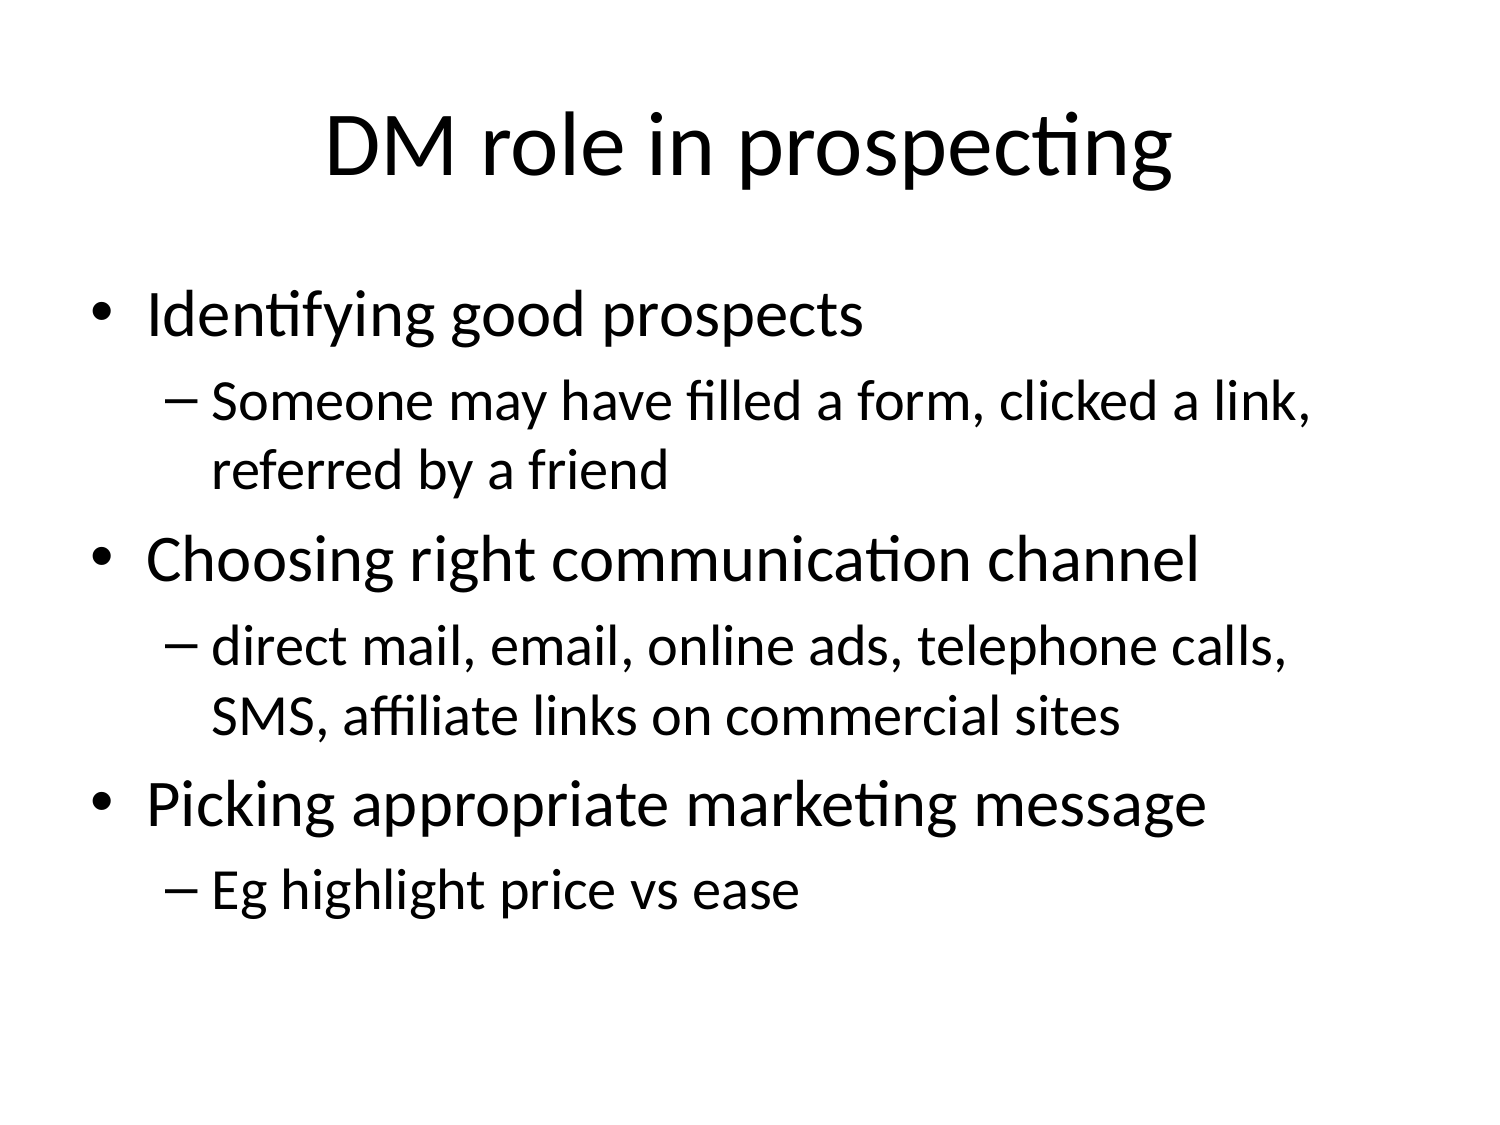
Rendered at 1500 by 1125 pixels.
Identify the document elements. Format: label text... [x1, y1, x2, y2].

title DM role in prospecting [75, 45, 1425, 233]
list Identifying good prospects Someone may have filled a form, clicked a link, referred by a friend Choosing right communication channel direct mail, email, online ads, telephone calls, SMS, affiliate links on commercial sites Picking appropriate marketing message Eg highlight price vs ease [75, 262, 1425, 1005]
